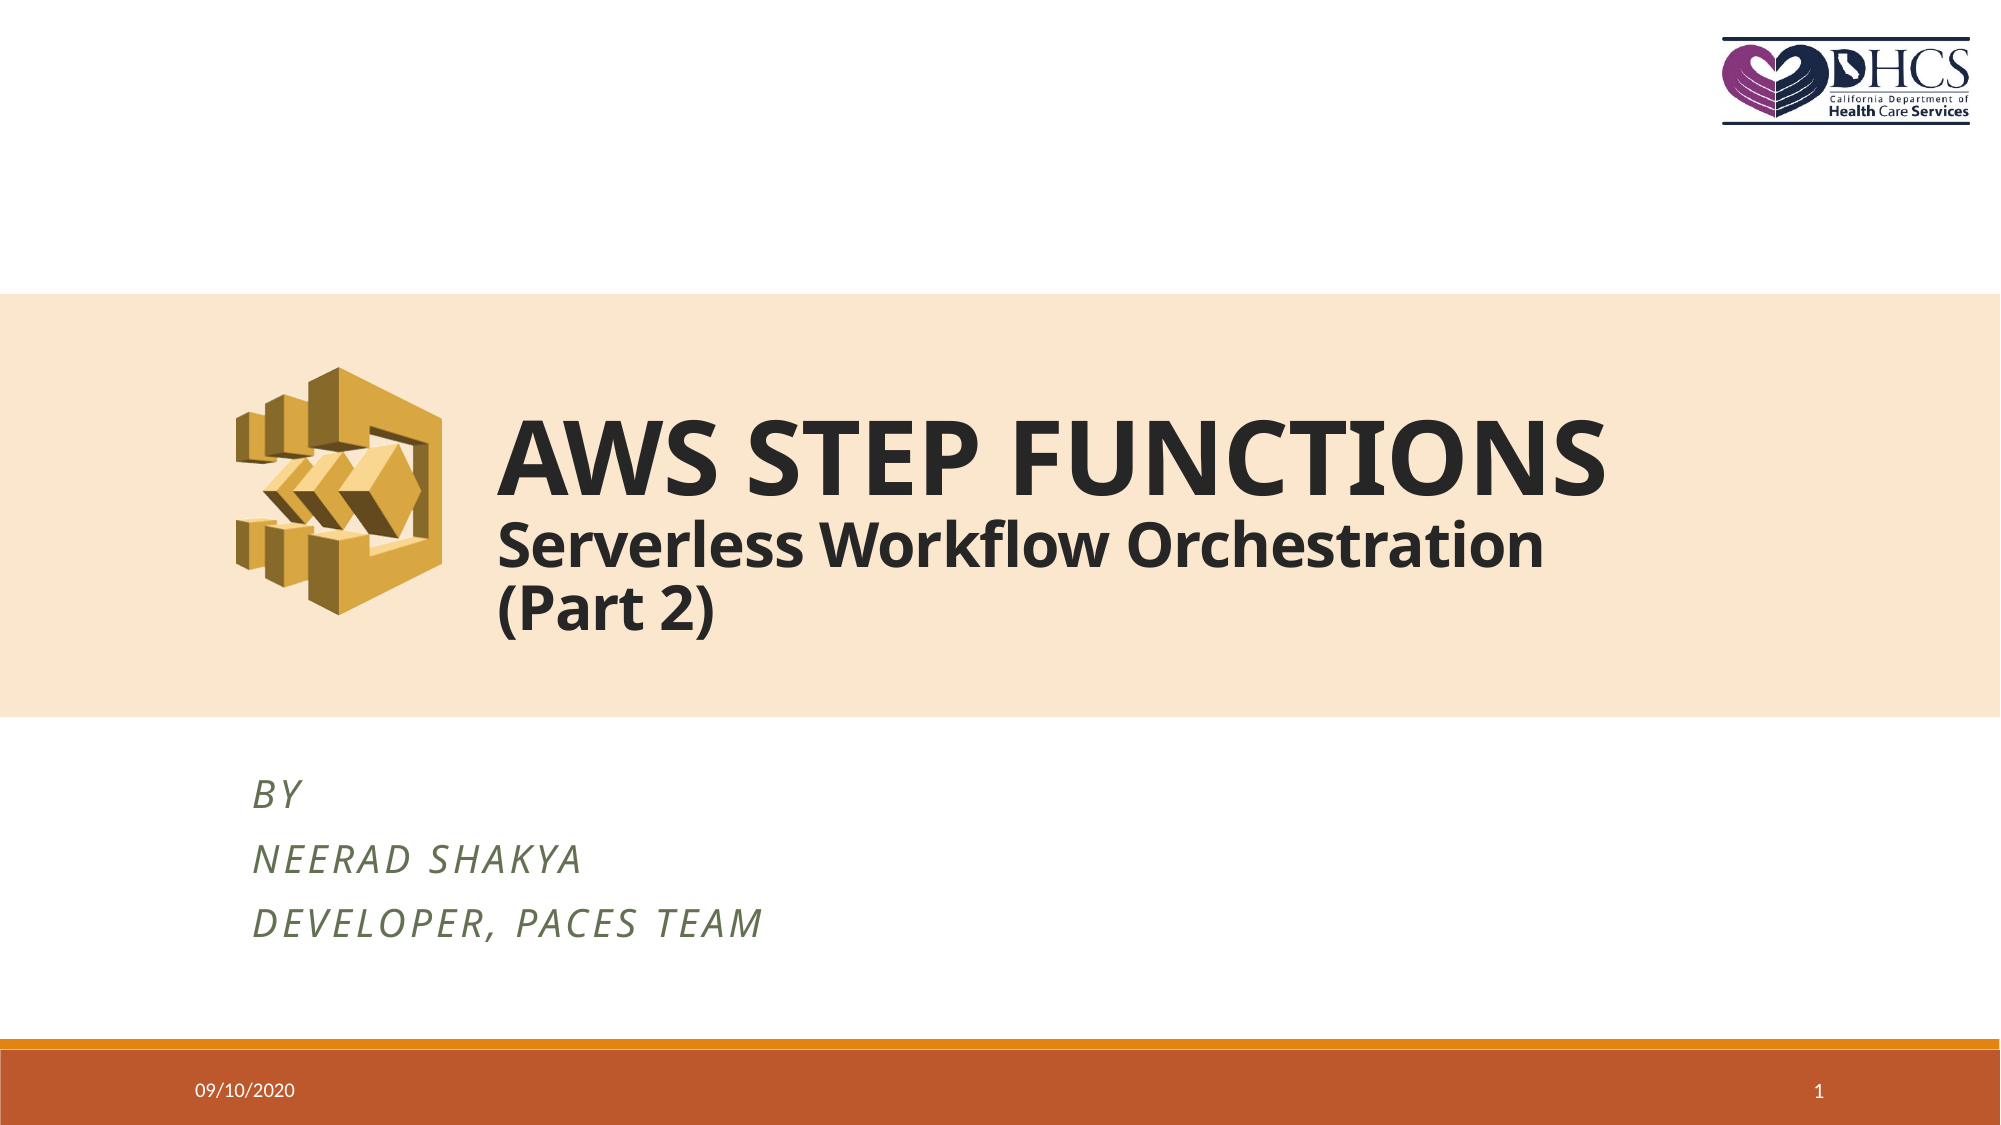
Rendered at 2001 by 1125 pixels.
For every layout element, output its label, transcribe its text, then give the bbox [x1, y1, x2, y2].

picture [1721, 37, 1971, 126]
slide_number 1 [1624, 1059, 1840, 1120]
text_box [0, 293, 2000, 718]
subtitle By Neerad Shakya Developer, PACES Team [236, 767, 869, 955]
picture [236, 366, 442, 616]
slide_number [180, 1059, 586, 1120]
title AWS STEP FUNCTIONS Serverless Workflow Orchestration (Part 2) [482, 294, 1678, 651]
